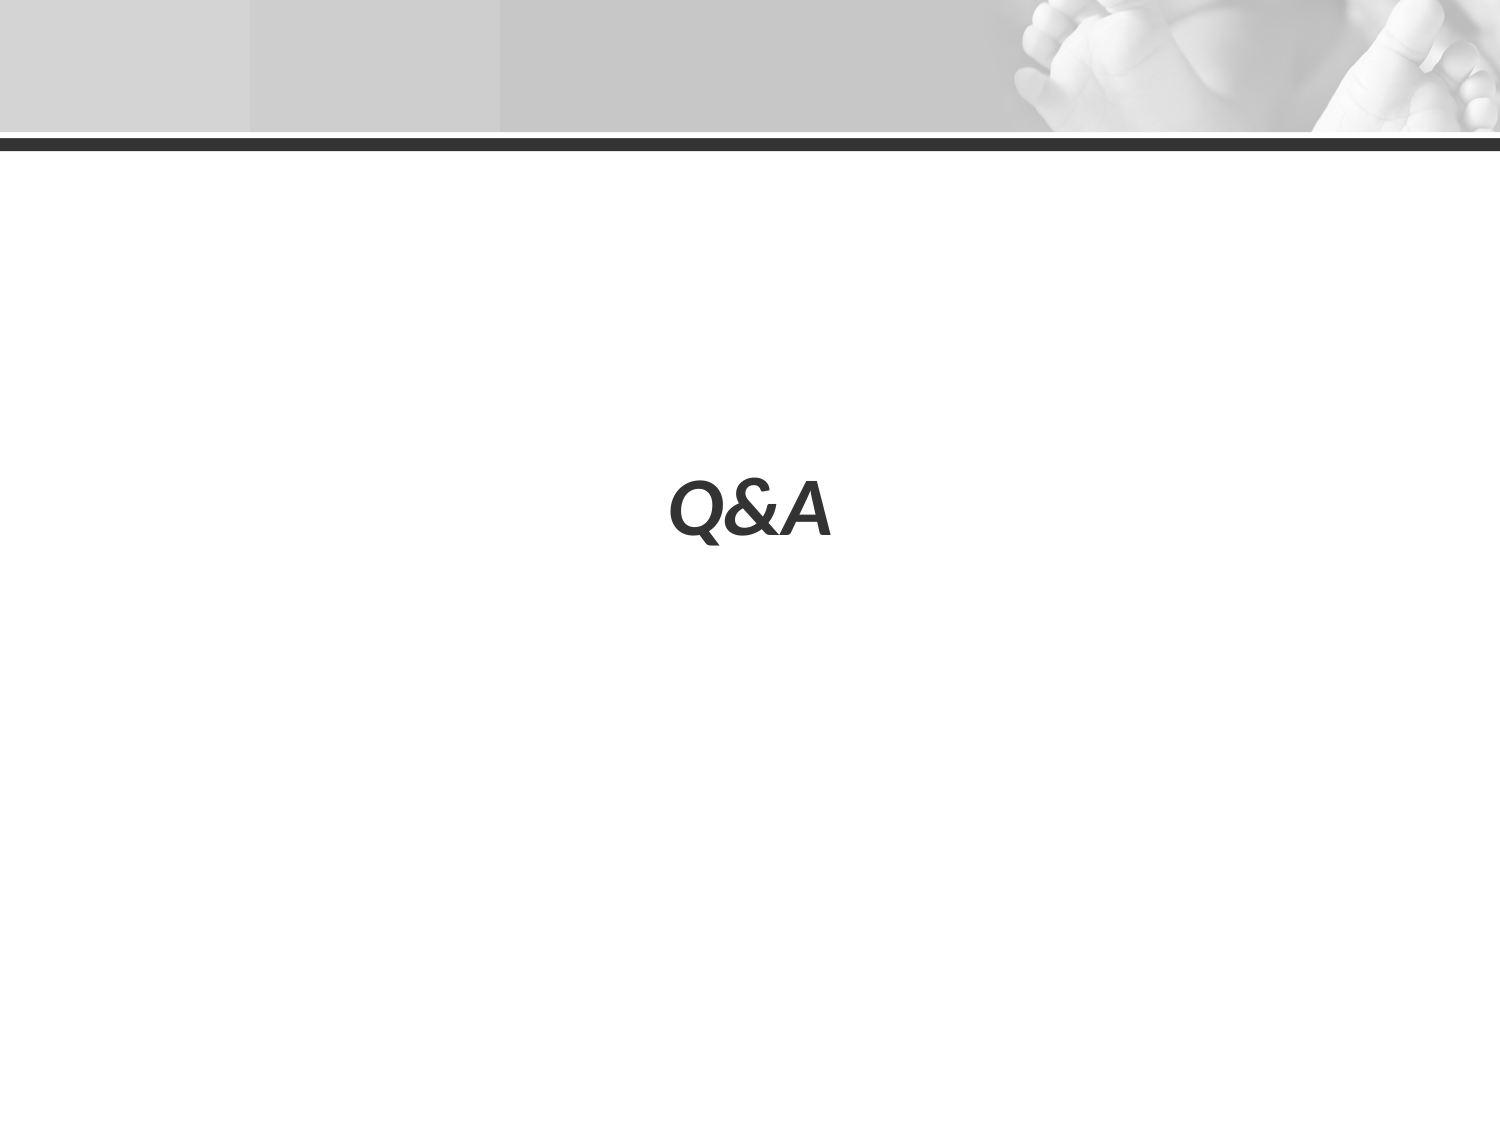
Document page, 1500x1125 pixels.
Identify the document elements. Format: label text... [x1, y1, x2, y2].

list Q&A [407, 444, 1093, 681]
picture [0, 0, 1500, 1125]
